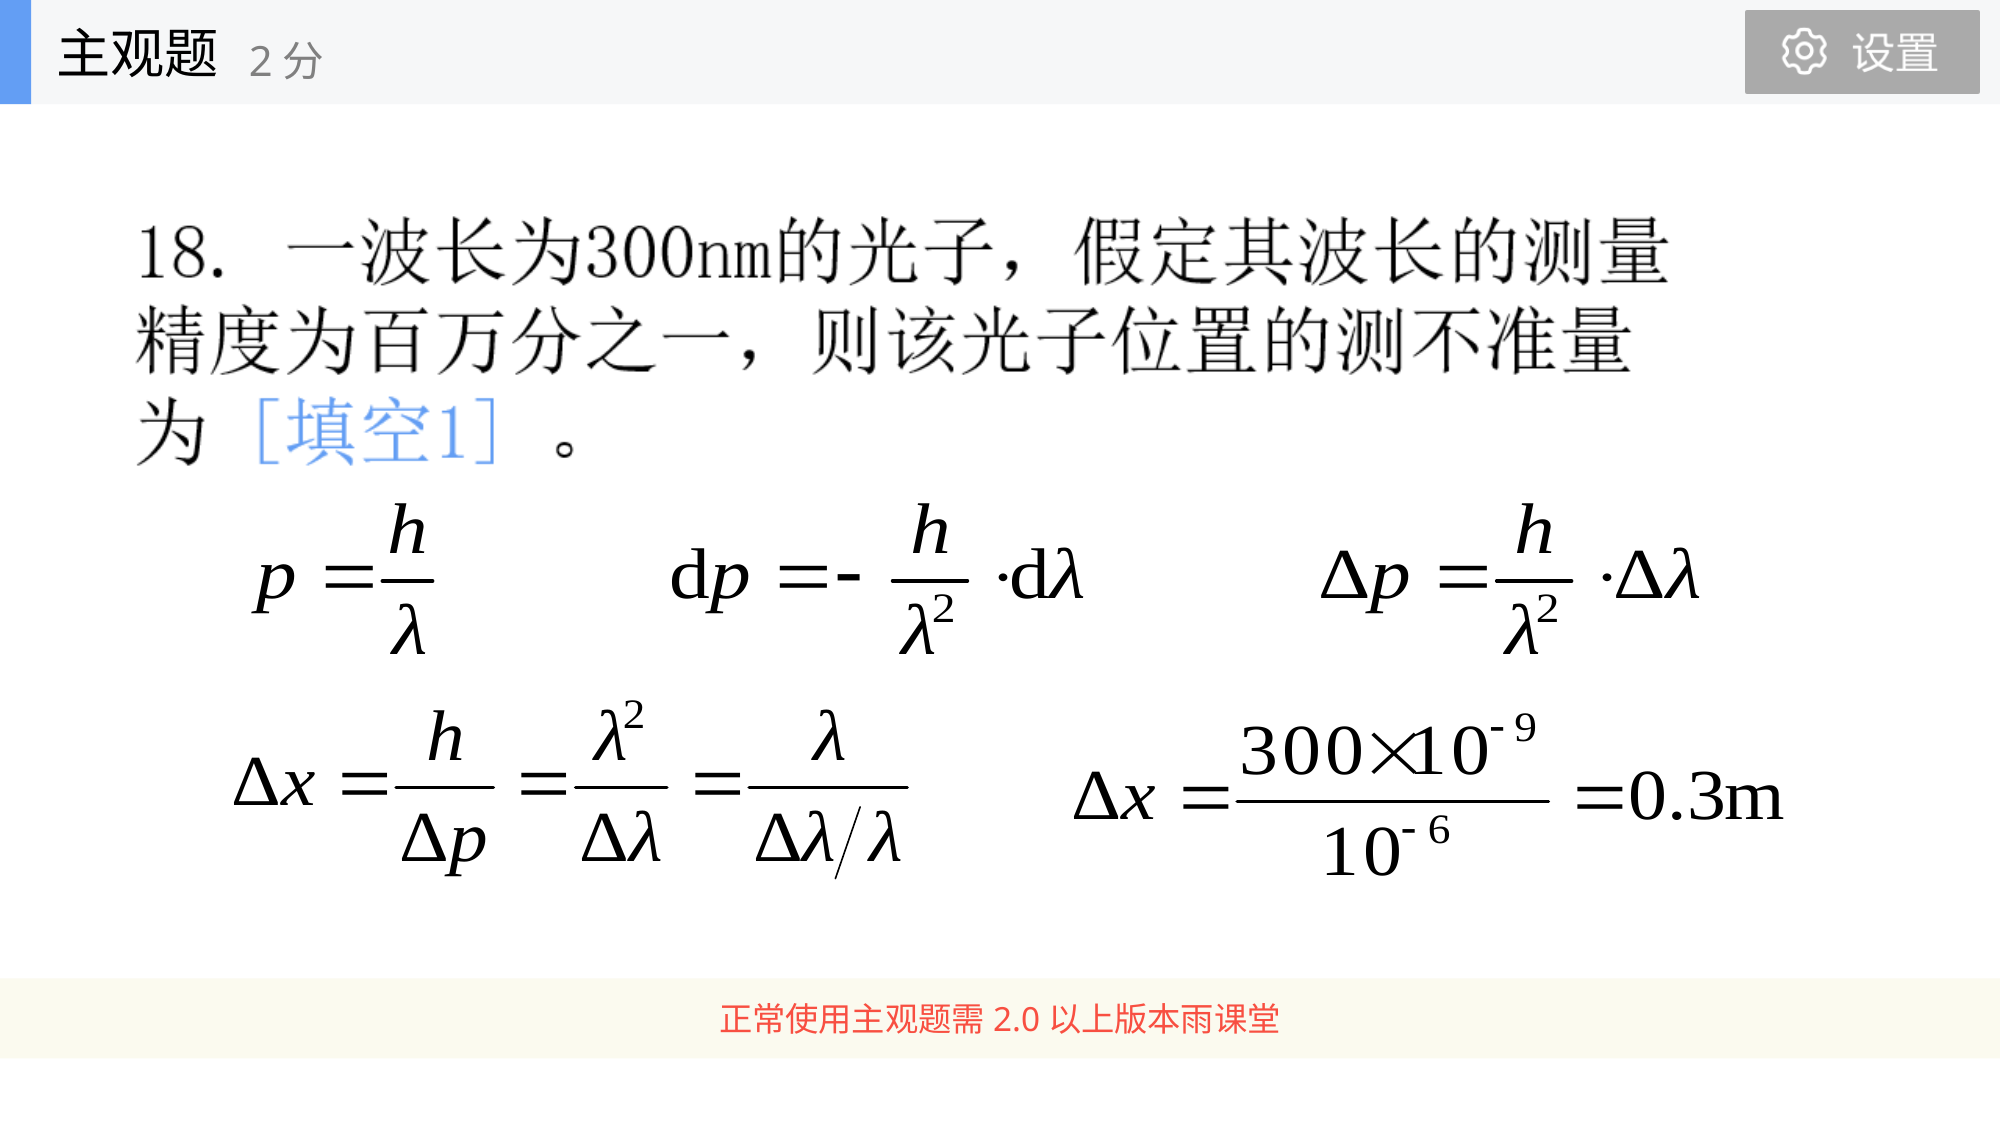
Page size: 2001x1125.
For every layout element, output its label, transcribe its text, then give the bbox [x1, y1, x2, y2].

text_box 请您编辑题干 [200, 105, 1800, 456]
text_box 正常使用主观题需2.0以上版本雨课堂 [0, 977, 2000, 1059]
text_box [0, 0, 2000, 105]
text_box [1307, 485, 1715, 671]
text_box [617, 485, 1141, 671]
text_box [234, 485, 451, 671]
picture [1745, 10, 1980, 94]
picture [103, 143, 1715, 516]
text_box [221, 680, 924, 896]
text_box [1061, 693, 1800, 891]
